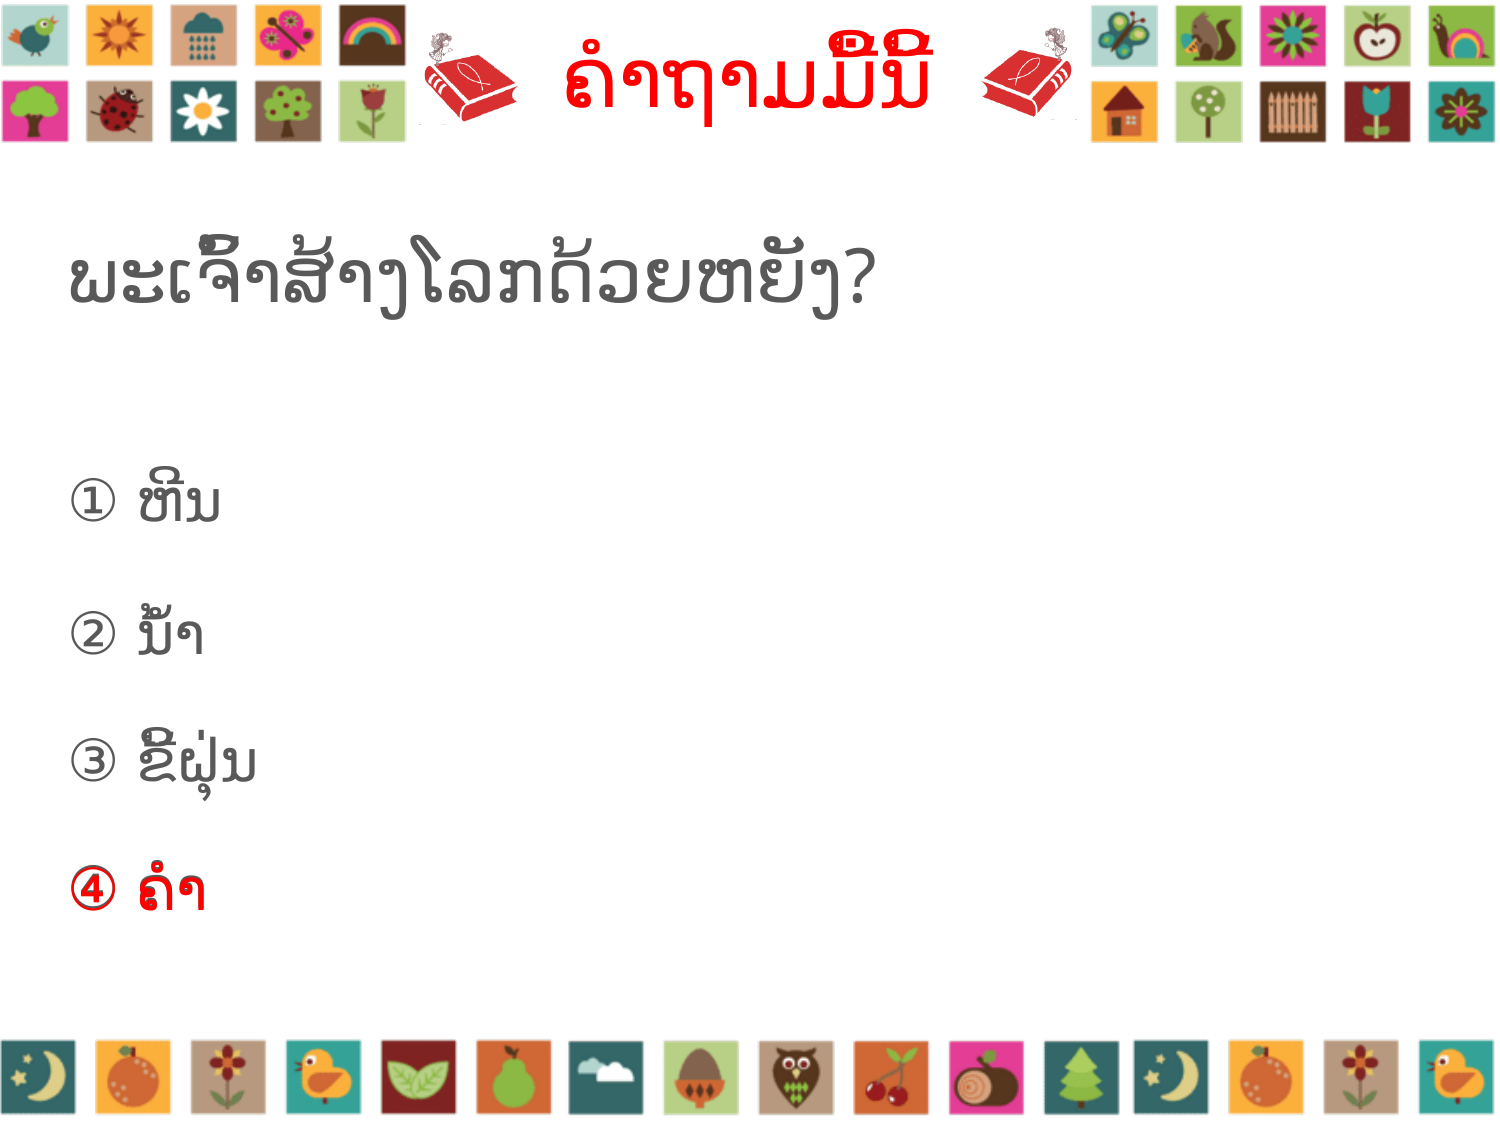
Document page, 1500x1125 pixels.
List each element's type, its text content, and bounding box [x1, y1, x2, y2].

text_box ພະເຈົ້າ​ສ້າງ​ໂລກ​ດ້ວຍ​ຫຍັງ? [53, 219, 1436, 325]
text_box ③ ຂີ້ຝຸ່ນ [53, 716, 1483, 801]
text_box ① ຫີນ [53, 456, 1436, 541]
text_box ຄຳຖາມມື້ນີ້ [547, 16, 1078, 131]
text_box ② ນ້ຳ [53, 589, 1436, 674]
text_box ④ ຄໍາ [53, 844, 1483, 930]
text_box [0, 1028, 1500, 1118]
picture [0, 3, 550, 150]
picture [950, 3, 1500, 150]
